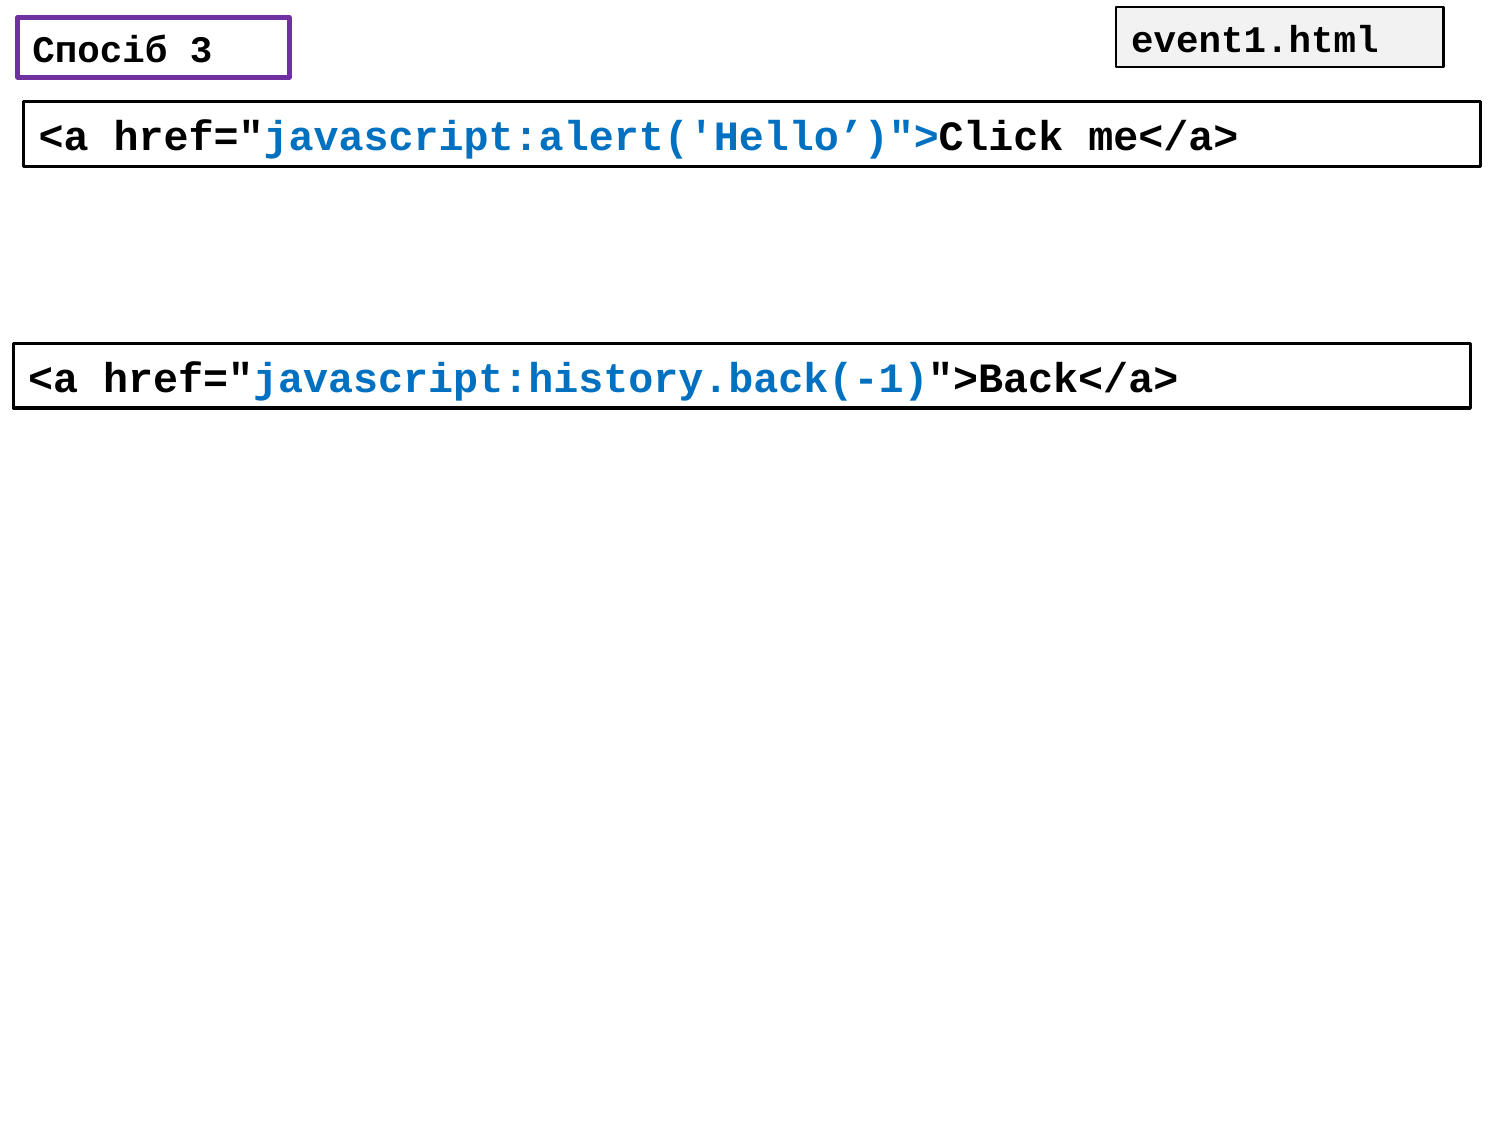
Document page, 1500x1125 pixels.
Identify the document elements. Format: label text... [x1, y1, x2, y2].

text_box <a href="javascript:history.back(-1)">Back</a> [13, 343, 1471, 409]
text_box Cпосiб 3 [17, 17, 290, 78]
text_box <a href="javascript:alert('Hello’)">Сlick me</a> [23, 101, 1481, 167]
text_box event1.html [1116, 7, 1444, 67]
